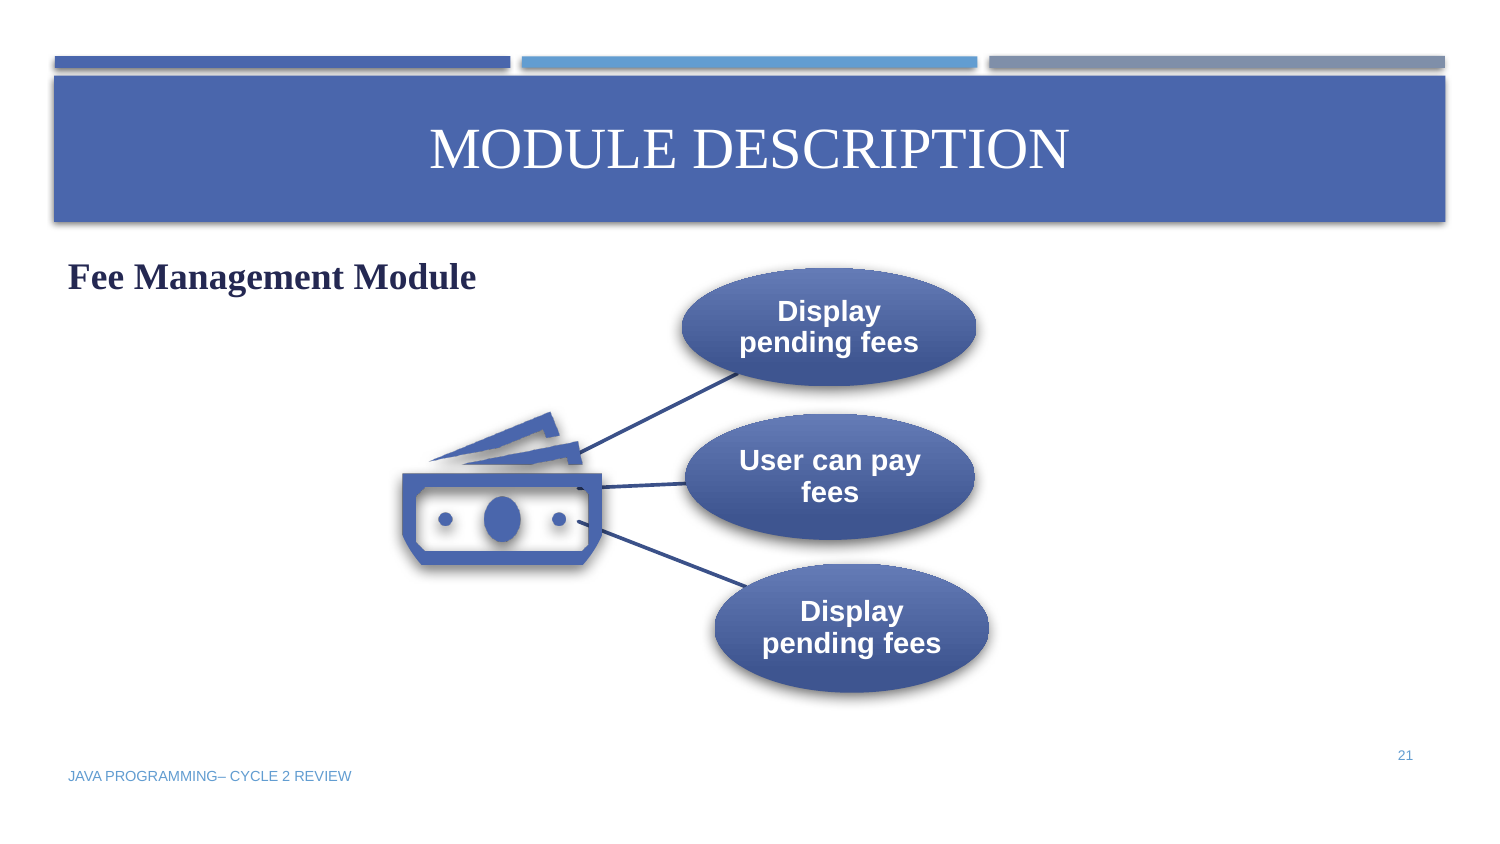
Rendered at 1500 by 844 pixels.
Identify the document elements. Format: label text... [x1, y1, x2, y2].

text_box Fee Management Module [53, 244, 561, 350]
title Module Description [71, 91, 1429, 188]
text_box JAVA PROGRAMMING– CYCLE 2 REVIEW [53, 752, 905, 798]
slide_number 21 [1298, 732, 1429, 778]
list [64, 267, 1423, 722]
